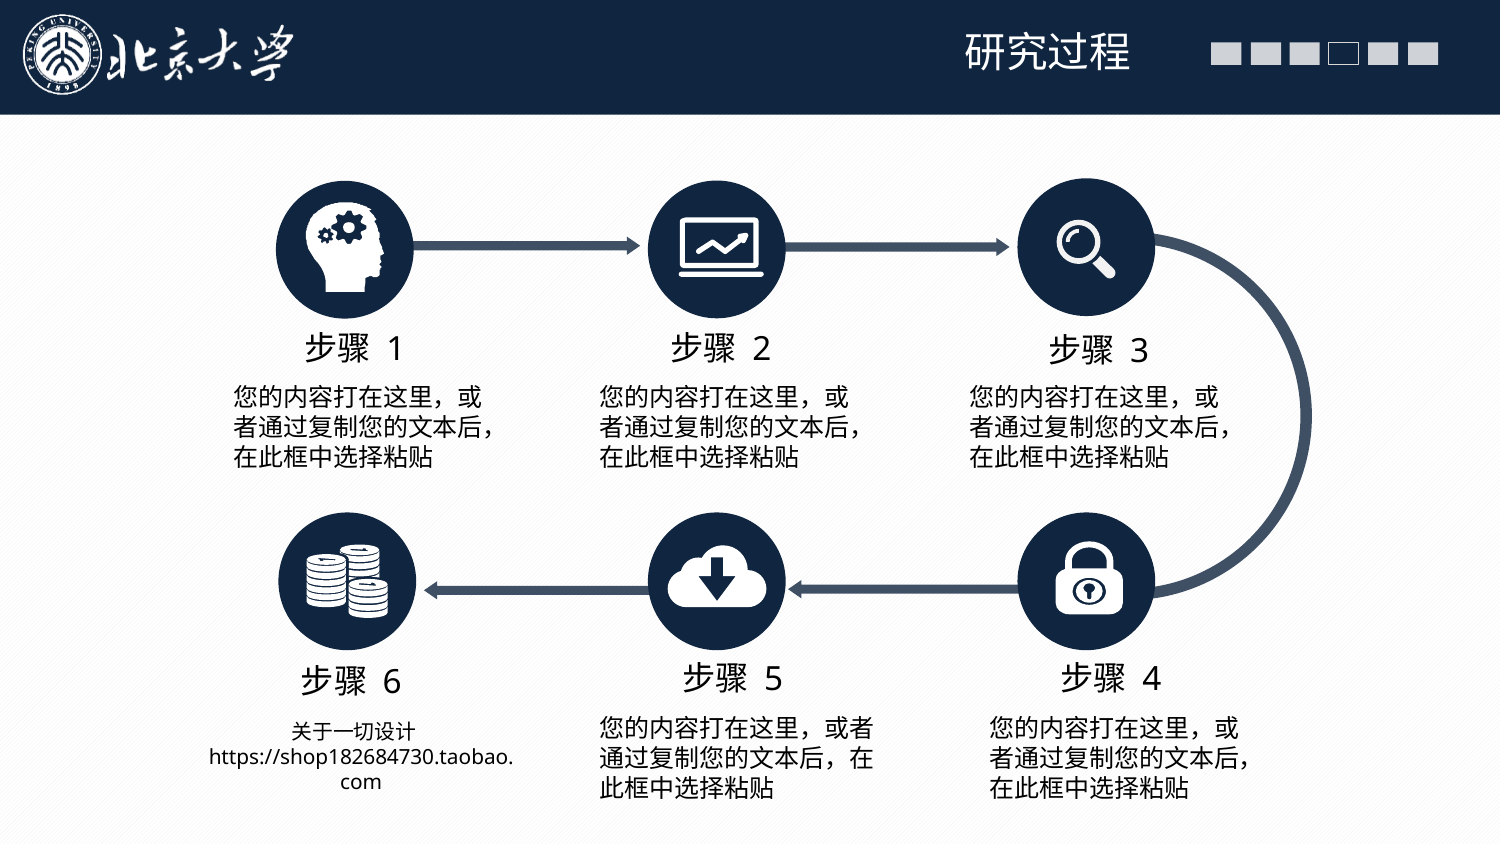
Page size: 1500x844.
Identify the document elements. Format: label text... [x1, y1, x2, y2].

text_box 您的内容打在这里，或者通过复制您的文本后，在此框中选择粘贴 [218, 374, 514, 480]
list 研究过程 [532, 18, 1147, 94]
text_box 步骤 6 [286, 652, 463, 708]
text_box 步骤 4 [1045, 650, 1223, 705]
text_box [647, 512, 786, 651]
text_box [1017, 512, 1156, 651]
picture [18, 12, 296, 96]
text_box [791, 236, 1012, 258]
text_box 您的内容打在这里，或者通过复制您的文本后，在此框中选择粘贴 [584, 374, 869, 479]
text_box 您的内容打在这里，或者通过复制您的文本后，在此框中选择粘贴 [955, 374, 1247, 480]
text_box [1017, 178, 1156, 317]
text_box 步骤 3 [1033, 321, 1211, 374]
text_box 您的内容打在这里，或者通过复制您的文本后，在此框中选择粘贴 [974, 705, 1270, 810]
text_box [421, 579, 642, 602]
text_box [275, 180, 414, 319]
text_box 步骤 5 [667, 650, 845, 705]
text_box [278, 512, 417, 651]
text_box 步骤 2 [655, 319, 833, 374]
text_box 关于一切设计 https://shop182684730.taobao.com [206, 718, 516, 794]
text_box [647, 180, 786, 319]
text_box 您的内容打在这里，或者通过复制您的文本后，在此框中选择粘贴 [584, 705, 894, 810]
text_box [1160, 232, 1315, 600]
text_box [791, 578, 1012, 601]
text_box [420, 234, 642, 257]
text_box 步骤 1 [289, 319, 467, 374]
